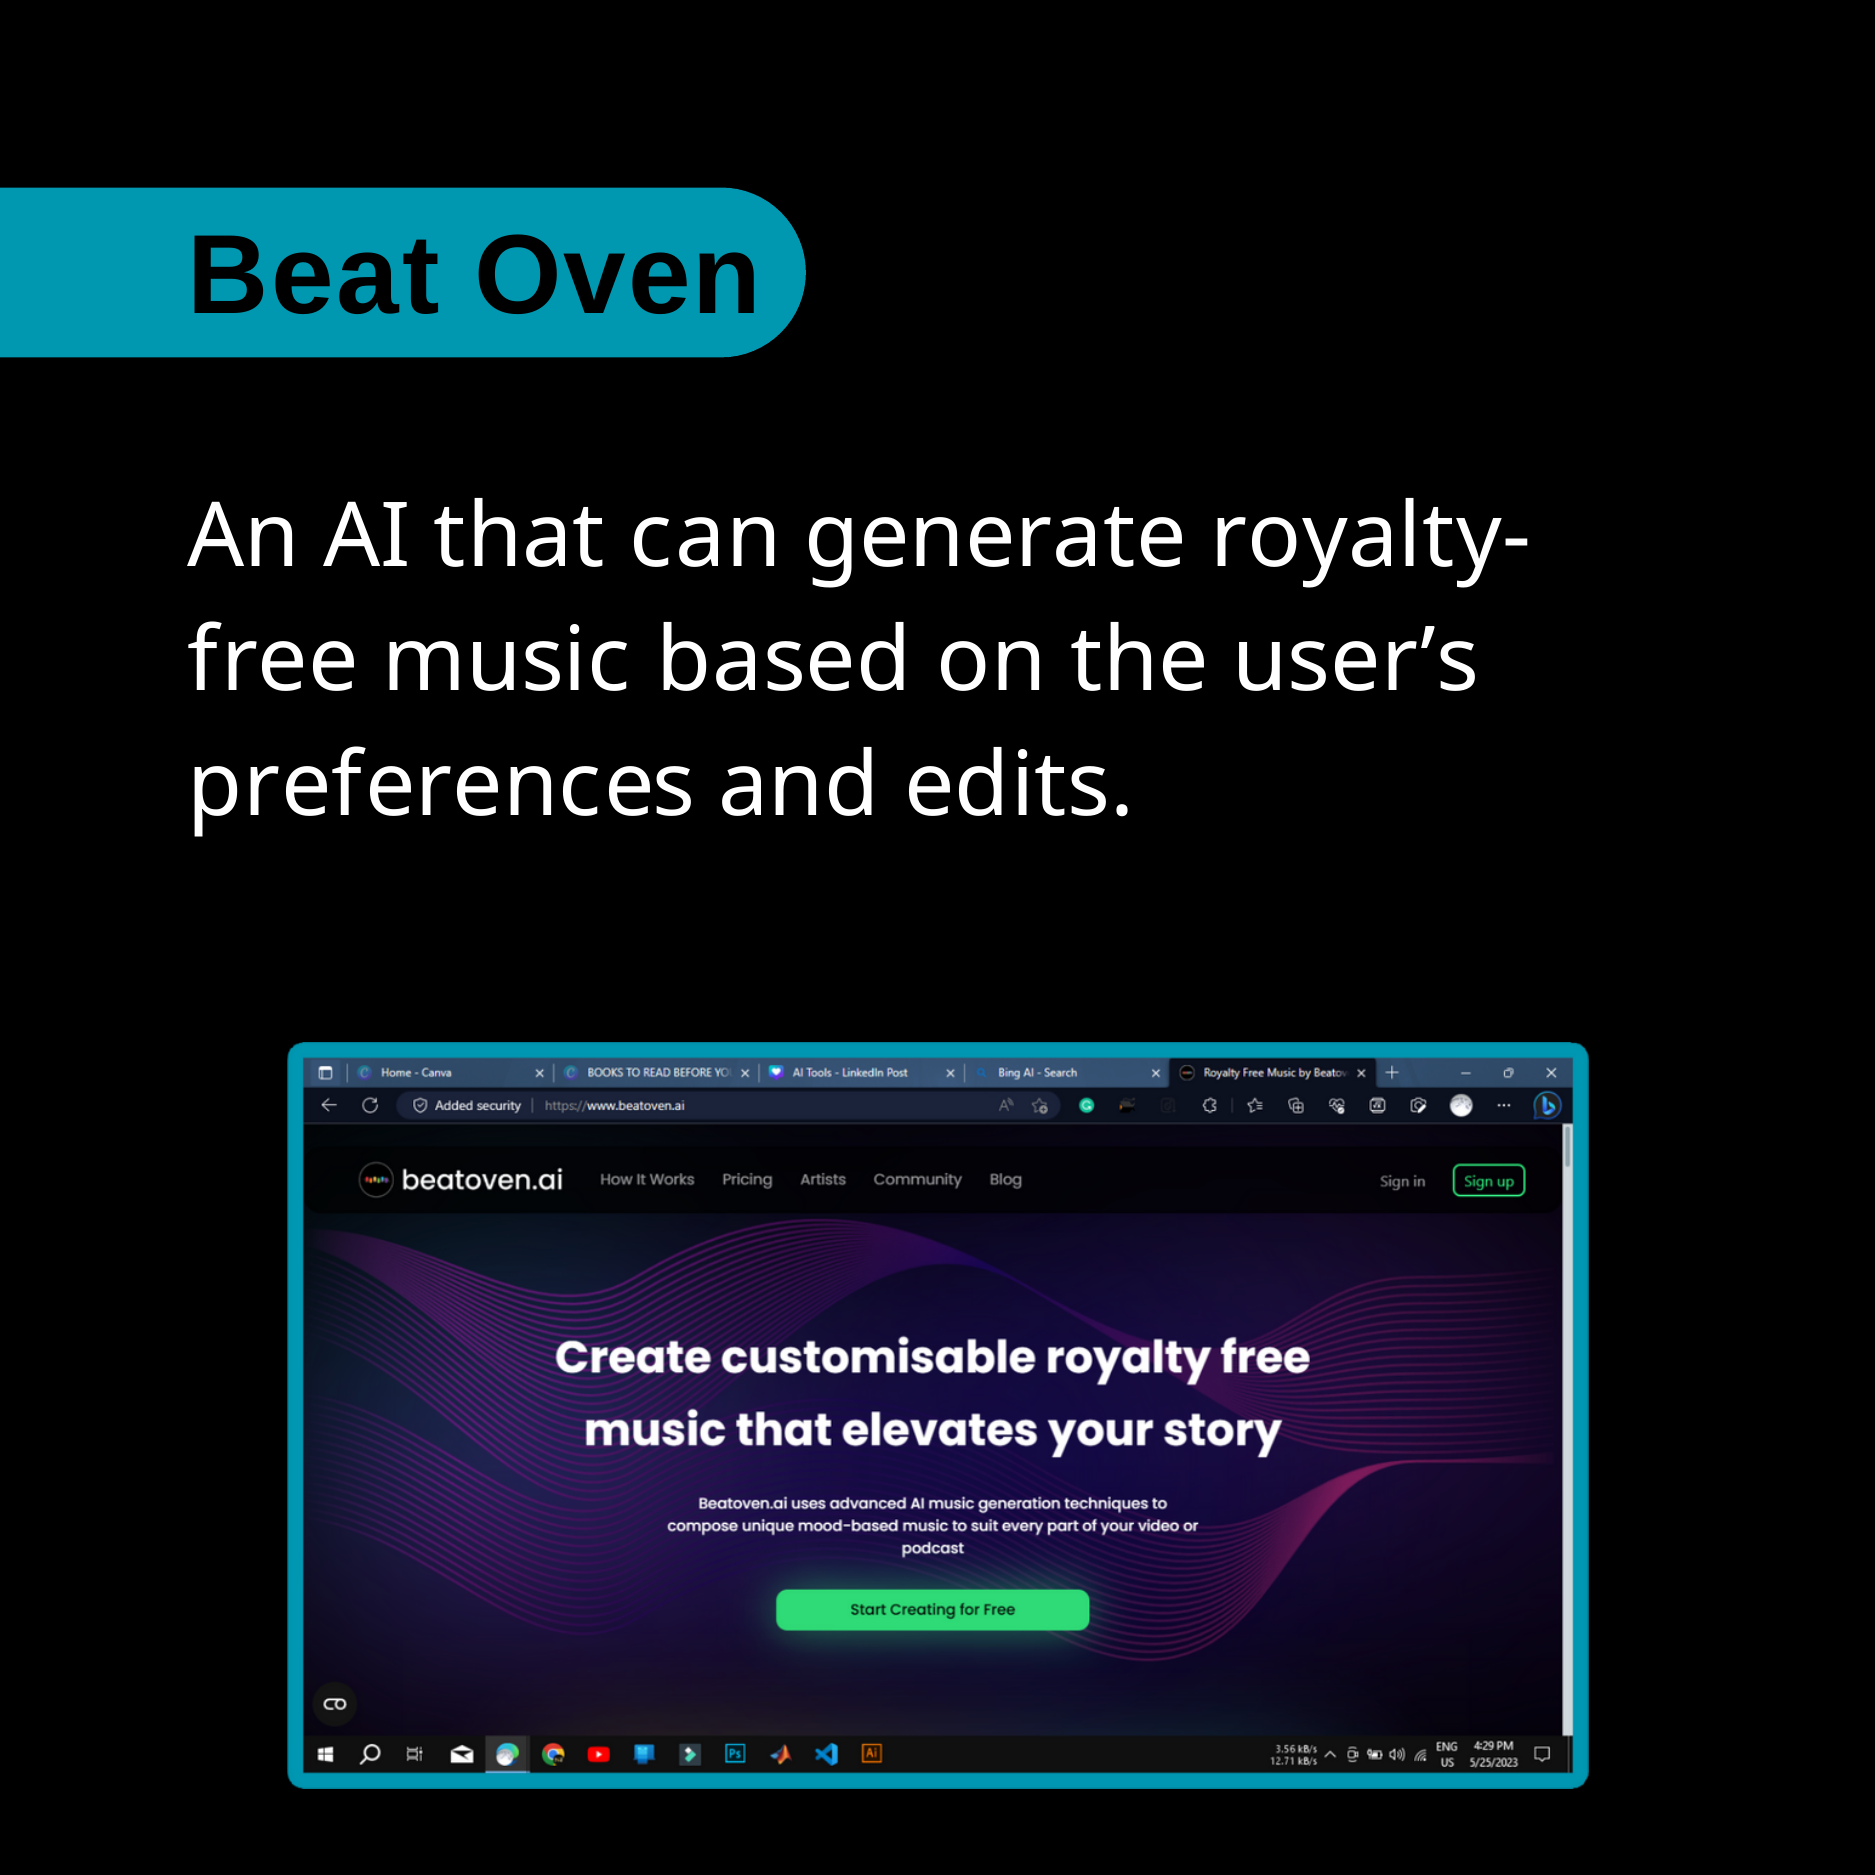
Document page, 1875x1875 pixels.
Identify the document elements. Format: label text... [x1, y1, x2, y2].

text_box An AI that can generate royalty- free music based on the user’s preferences and edits. [185, 457, 1561, 834]
text_box [0, 187, 806, 358]
text_box Beat Oven [185, 198, 763, 337]
picture [286, 1041, 1589, 1790]
